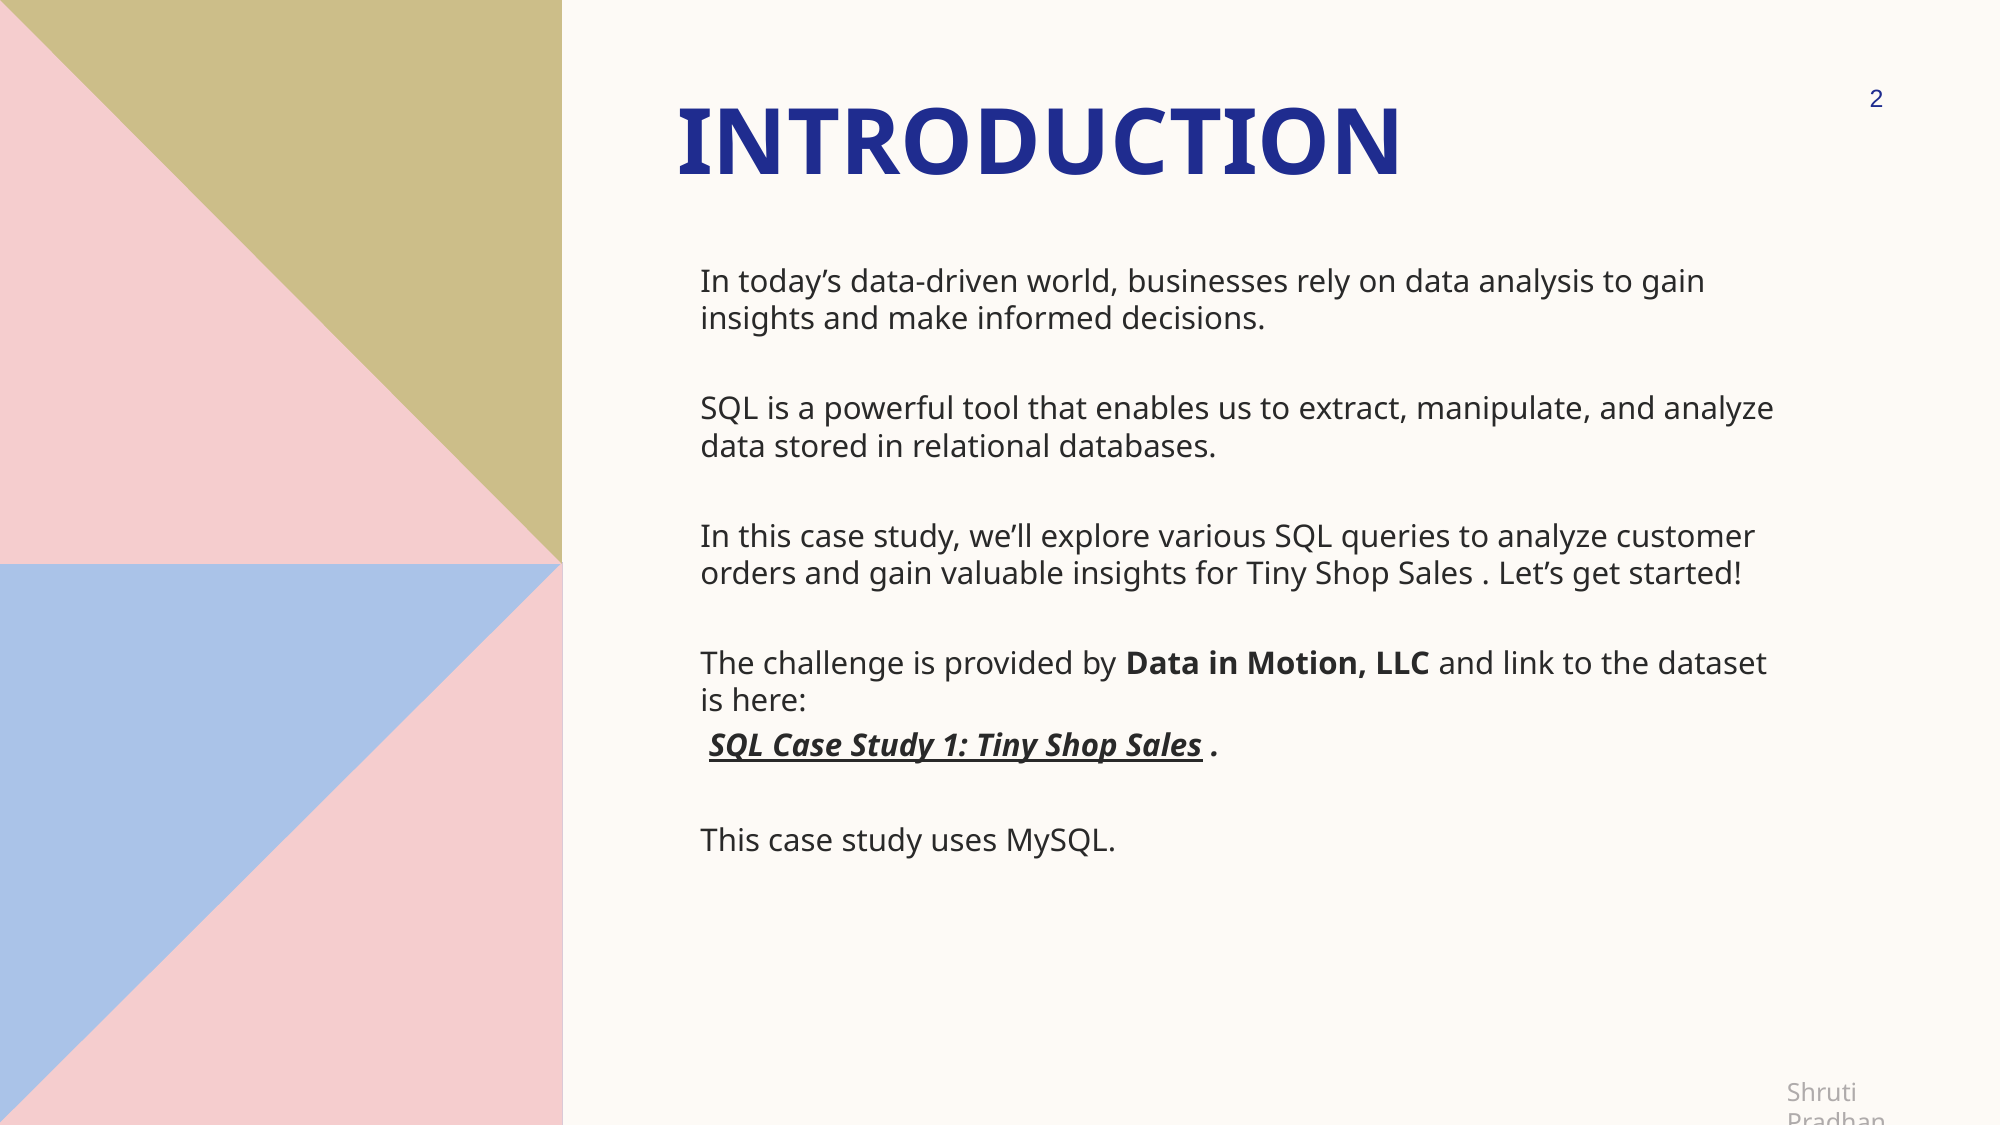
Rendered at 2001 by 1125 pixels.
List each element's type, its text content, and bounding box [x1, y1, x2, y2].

text_box Shruti Pradhan [1772, 1069, 1970, 1125]
list In today’s data-driven world, businesses rely on data analysis to gain insights and make informed decisions. SQL is a powerful tool that enables us to extract, manipulate, and analyze data stored in relational databases. In this case study, we’ll explore various SQL queries to analyze customer orders and gain valuable insights for Tiny Shop Sales . Let’s get started! The challenge is provided by Data in Motion, LLC and link to the dataset is here: SQL Case Study 1: Tiny Shop Sales . This case study uses MySQL. [685, 253, 1796, 827]
title Introduction [662, 75, 1773, 201]
slide_number 2 [1795, 75, 1958, 120]
